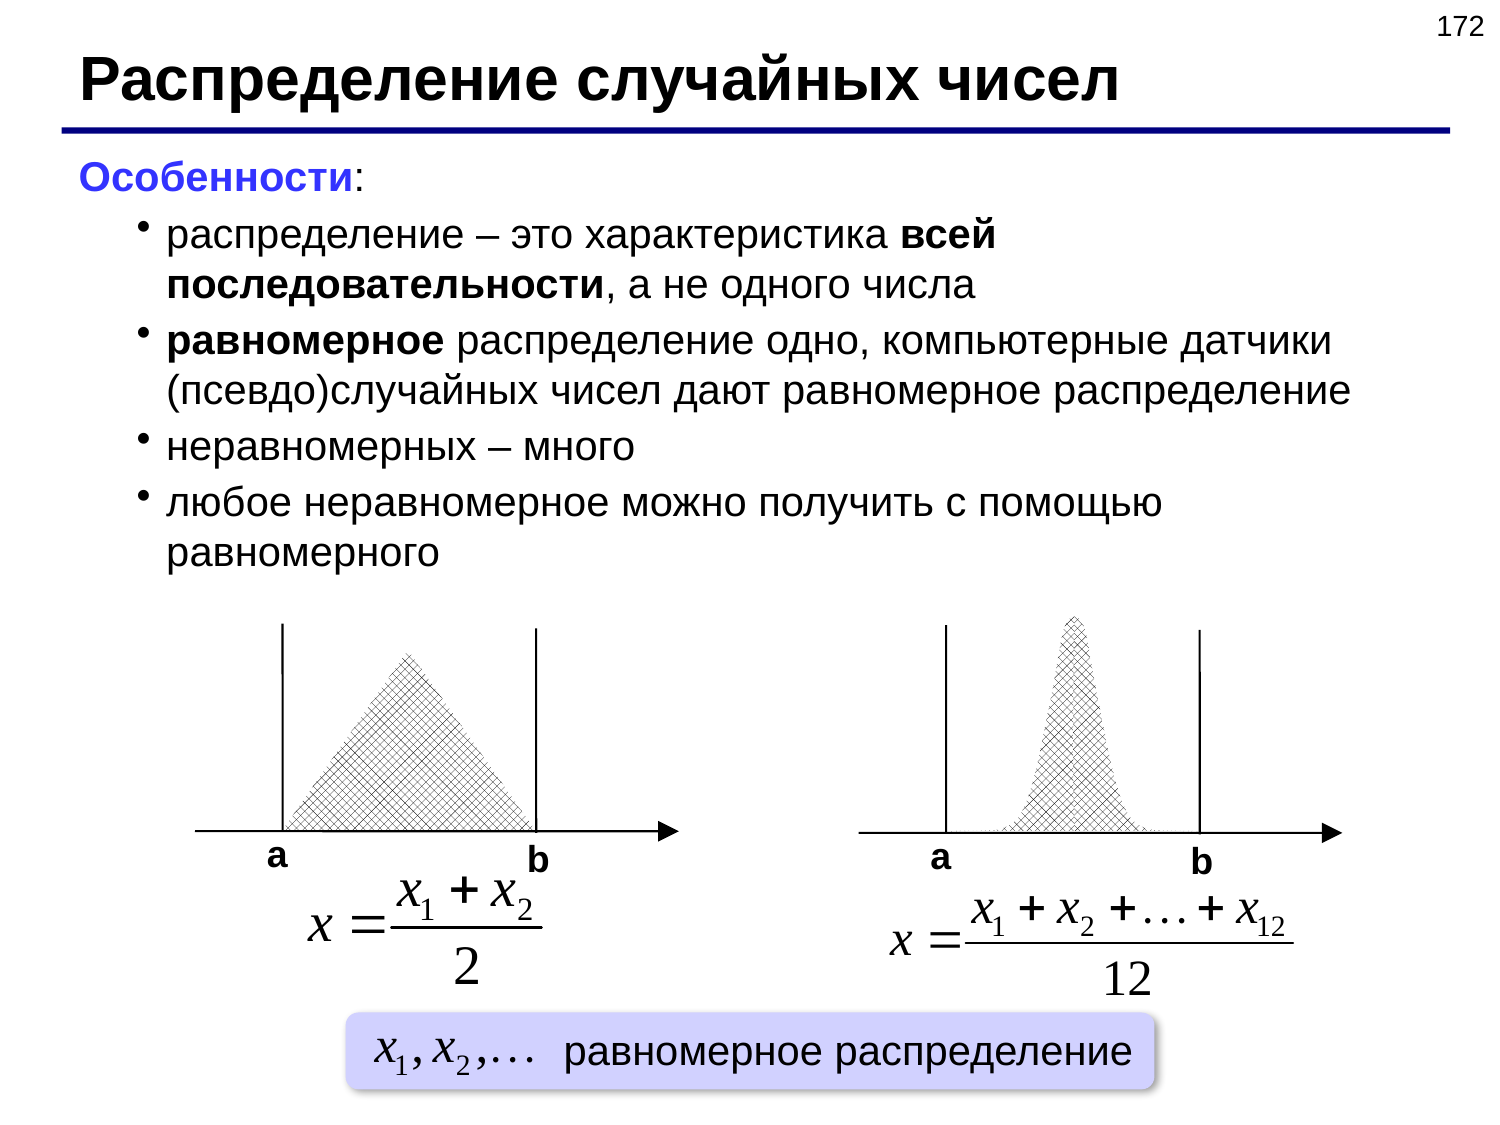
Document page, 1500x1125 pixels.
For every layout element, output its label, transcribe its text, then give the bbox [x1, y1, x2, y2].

text_box [563, 820, 679, 842]
text_box b [514, 831, 563, 884]
text_box b [1177, 833, 1226, 873]
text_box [948, 616, 1200, 832]
text_box Распределение случайных чисел [64, 31, 1401, 121]
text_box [345, 1011, 1155, 1090]
text_box Особенности: распределение – это характеристика всей последовательности, а не одного числа равномерное распределение одно, компьютерные датчики (псевдо)случайных чисел дают равномерное распределение неравномерных – много любое неравномерное можно получить с помощью равномерного [63, 142, 1445, 583]
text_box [296, 852, 554, 998]
text_box a [916, 828, 965, 873]
text_box [284, 650, 536, 831]
slide_number 172 [1149, 0, 1500, 79]
text_box a [253, 827, 302, 879]
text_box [879, 874, 1305, 1007]
text_box [1204, 822, 1343, 844]
